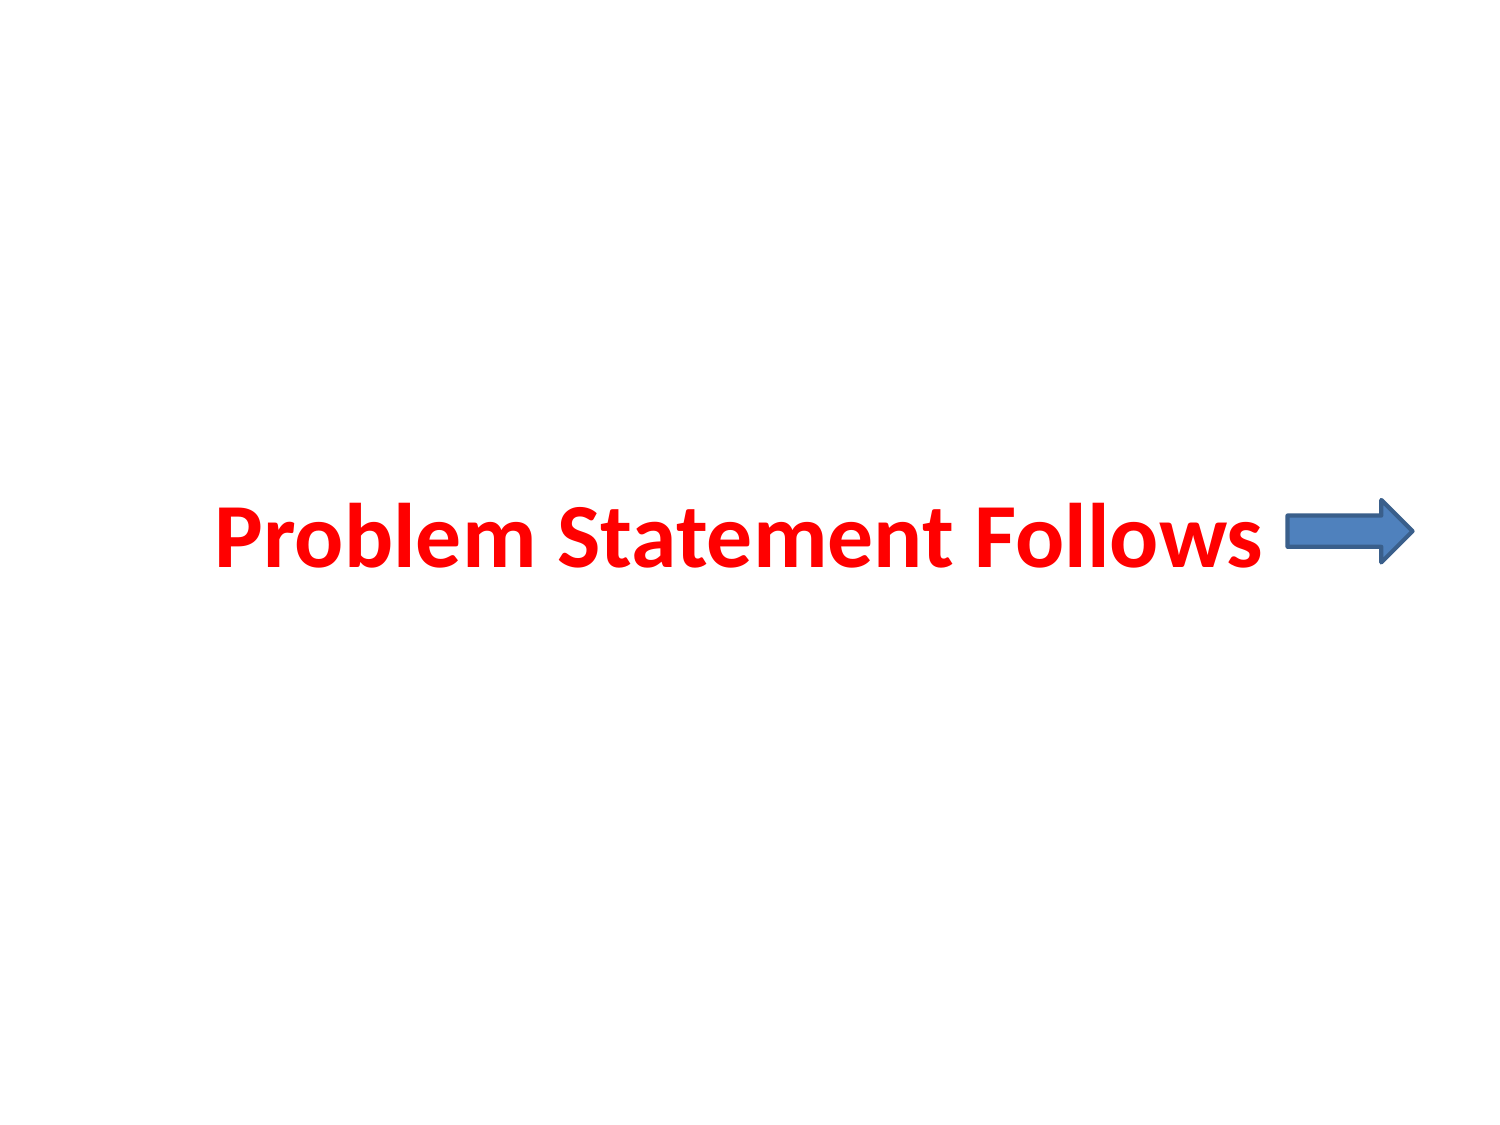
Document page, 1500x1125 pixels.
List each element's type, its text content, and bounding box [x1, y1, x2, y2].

text_box [1285, 498, 1415, 565]
title Problem Statement Follows [75, 437, 1425, 625]
